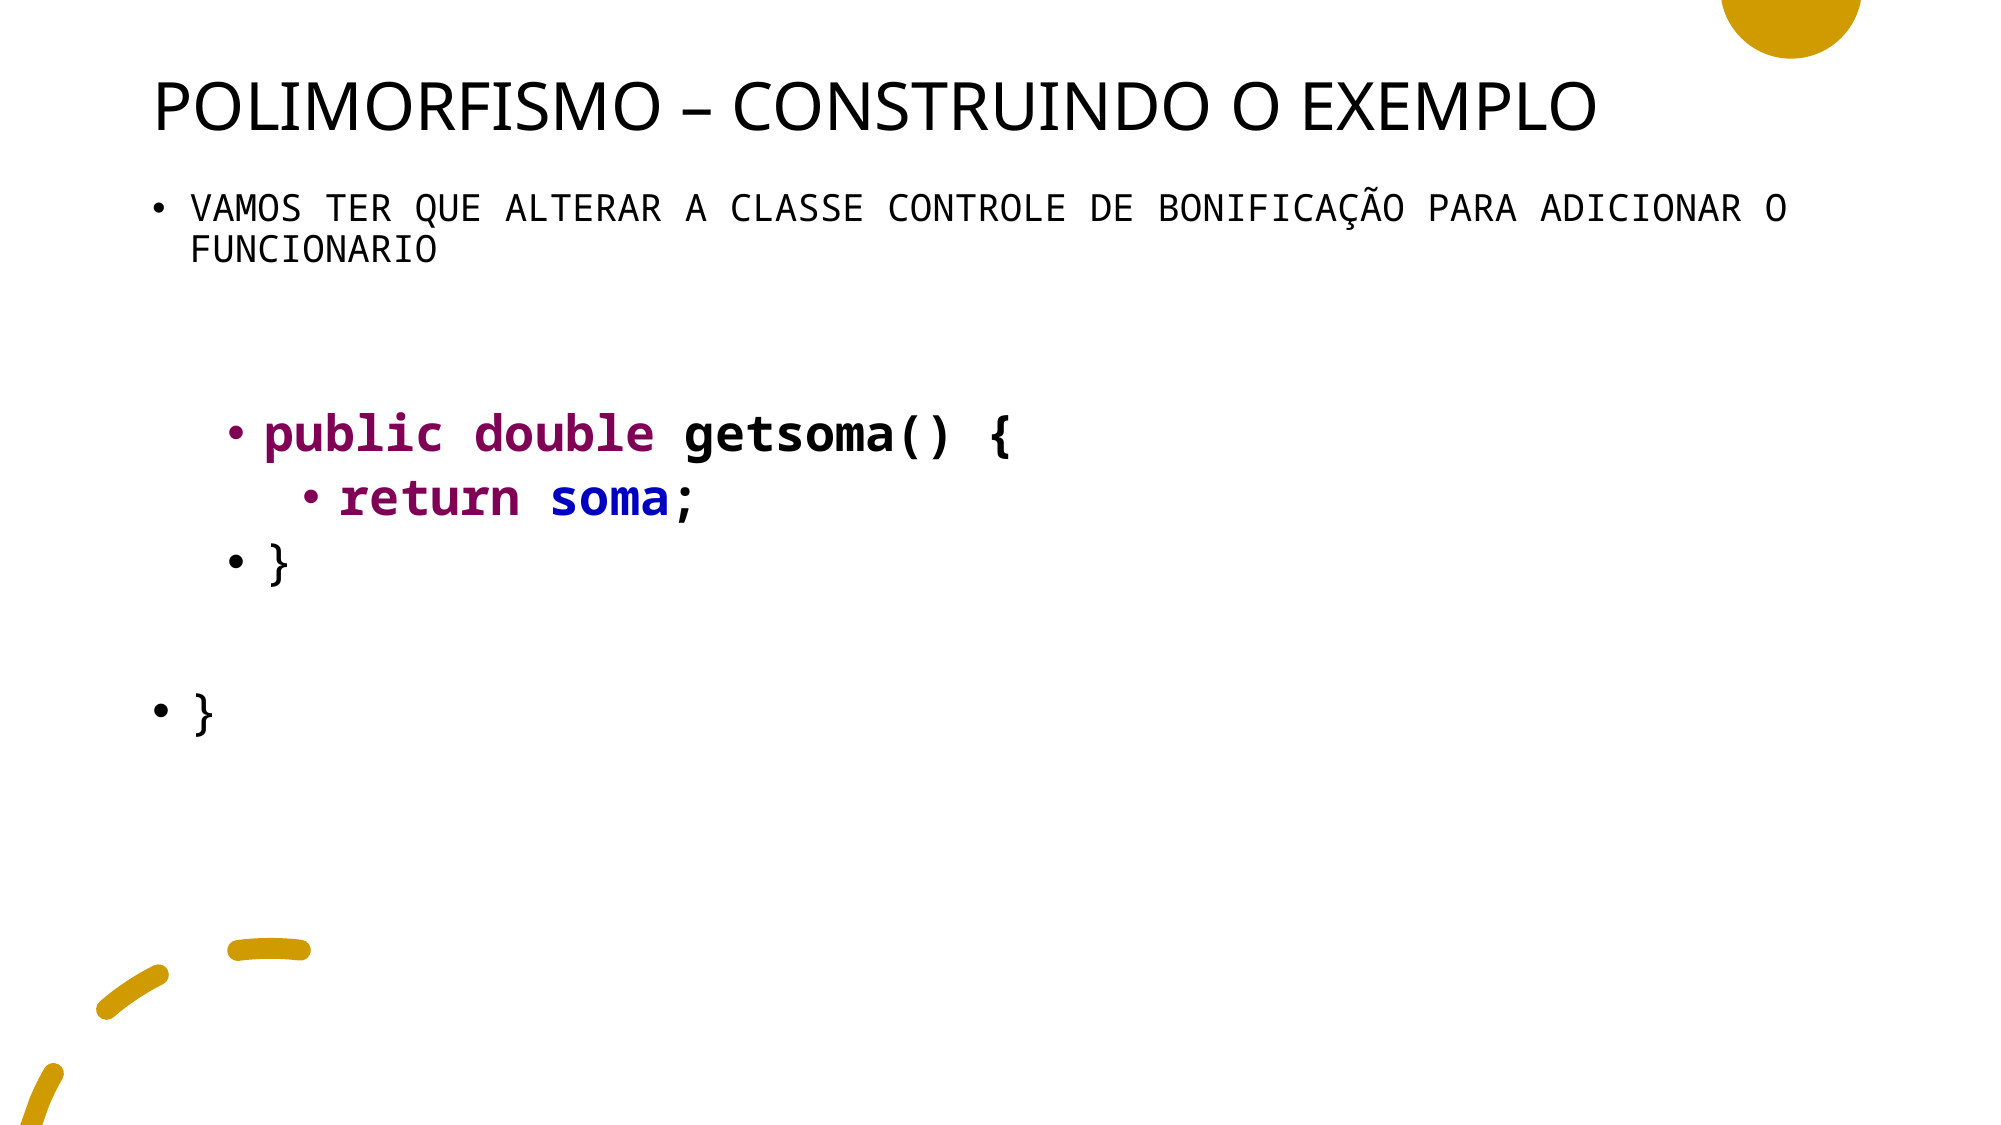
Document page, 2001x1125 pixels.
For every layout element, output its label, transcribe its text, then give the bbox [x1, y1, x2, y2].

list VAMOS TER QUE ALTERAR A CLASSE CONTROLE DE BONIFICAÇÃO PARA ADICIONAR O FUNCIONARIO public double getsoma() { return soma; } } [137, 182, 1863, 1062]
title POLIMORFISMO – CONSTRUINDO O EXEMPLO [137, 0, 1863, 182]
